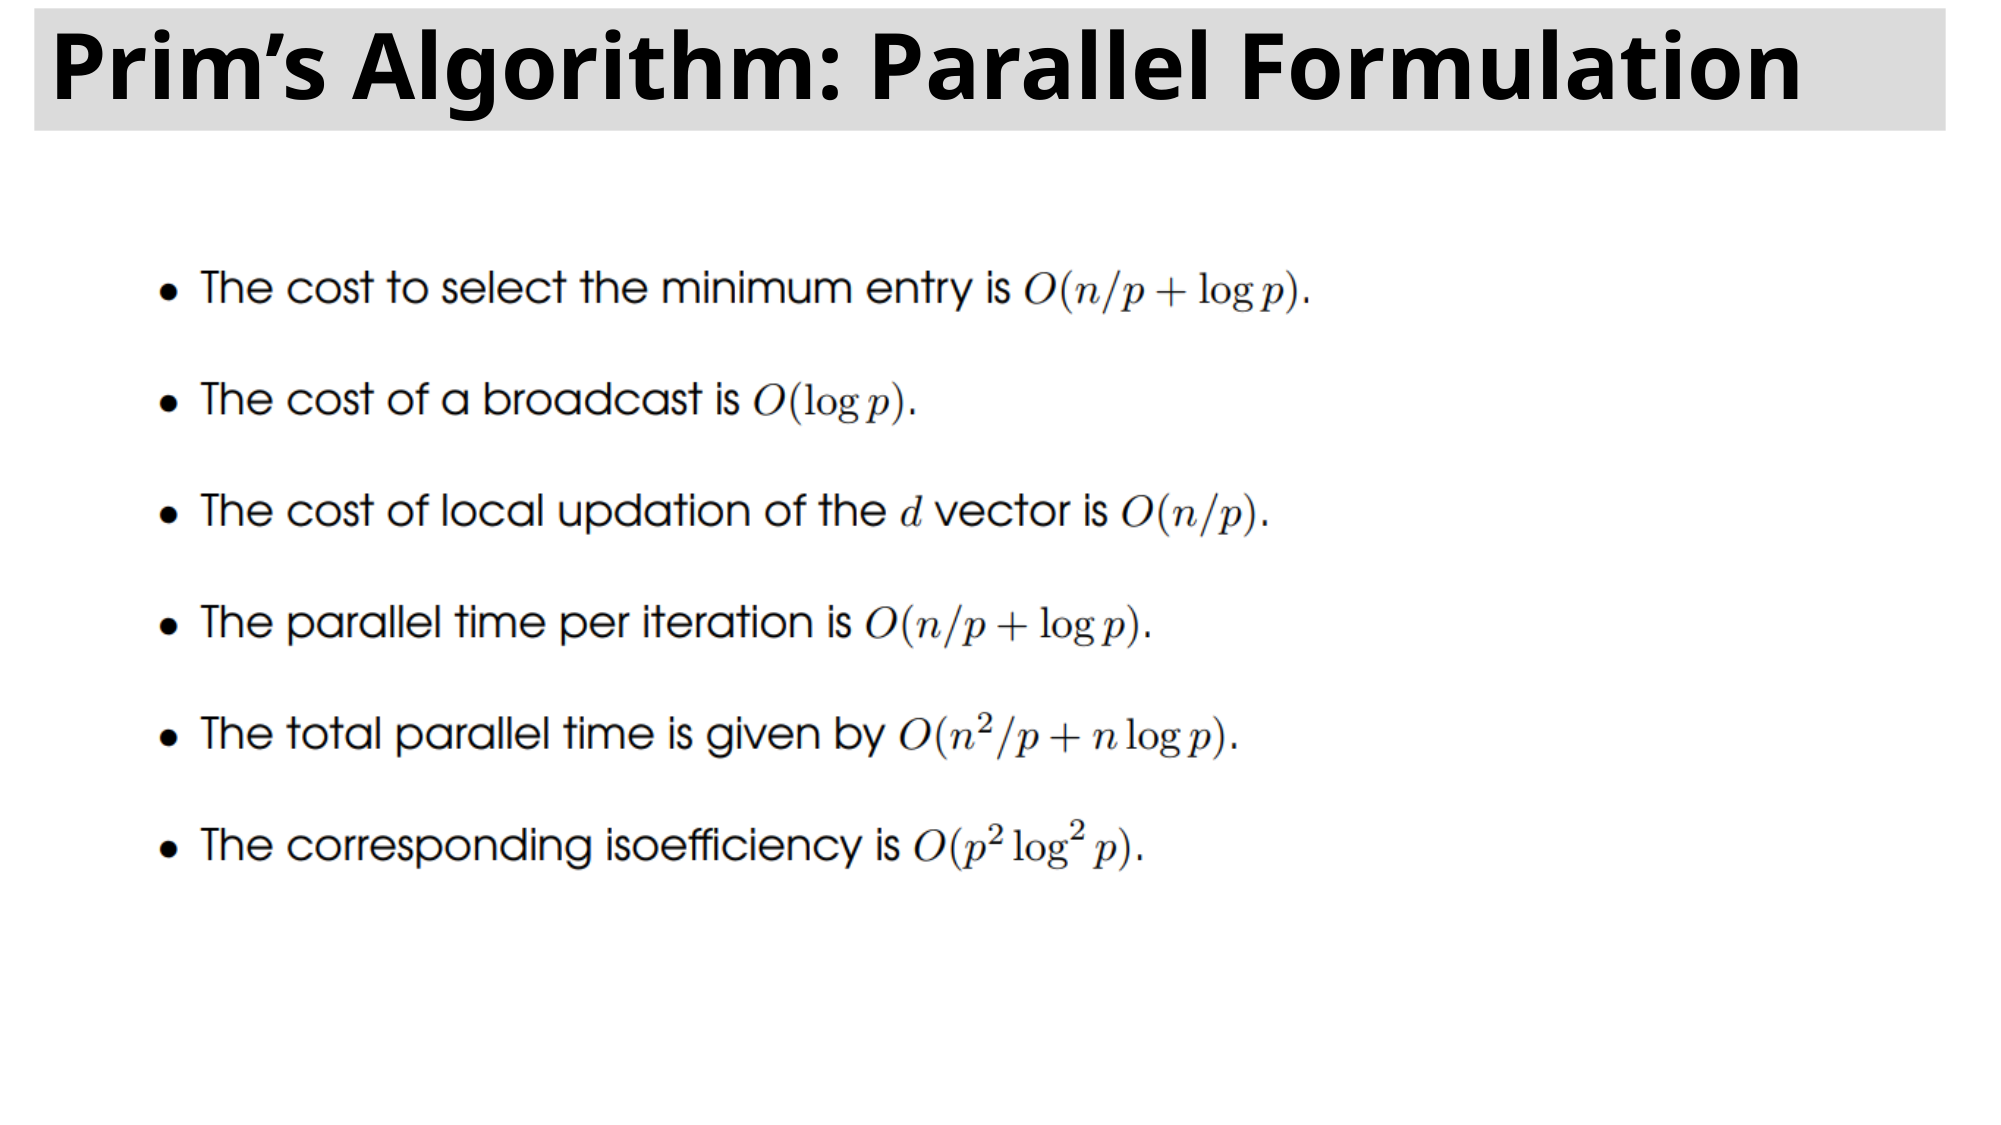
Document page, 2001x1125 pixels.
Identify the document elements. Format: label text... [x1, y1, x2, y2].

picture [106, 221, 1499, 985]
title Prim’s Algorithm: Parallel Formulation [34, 8, 1946, 131]
